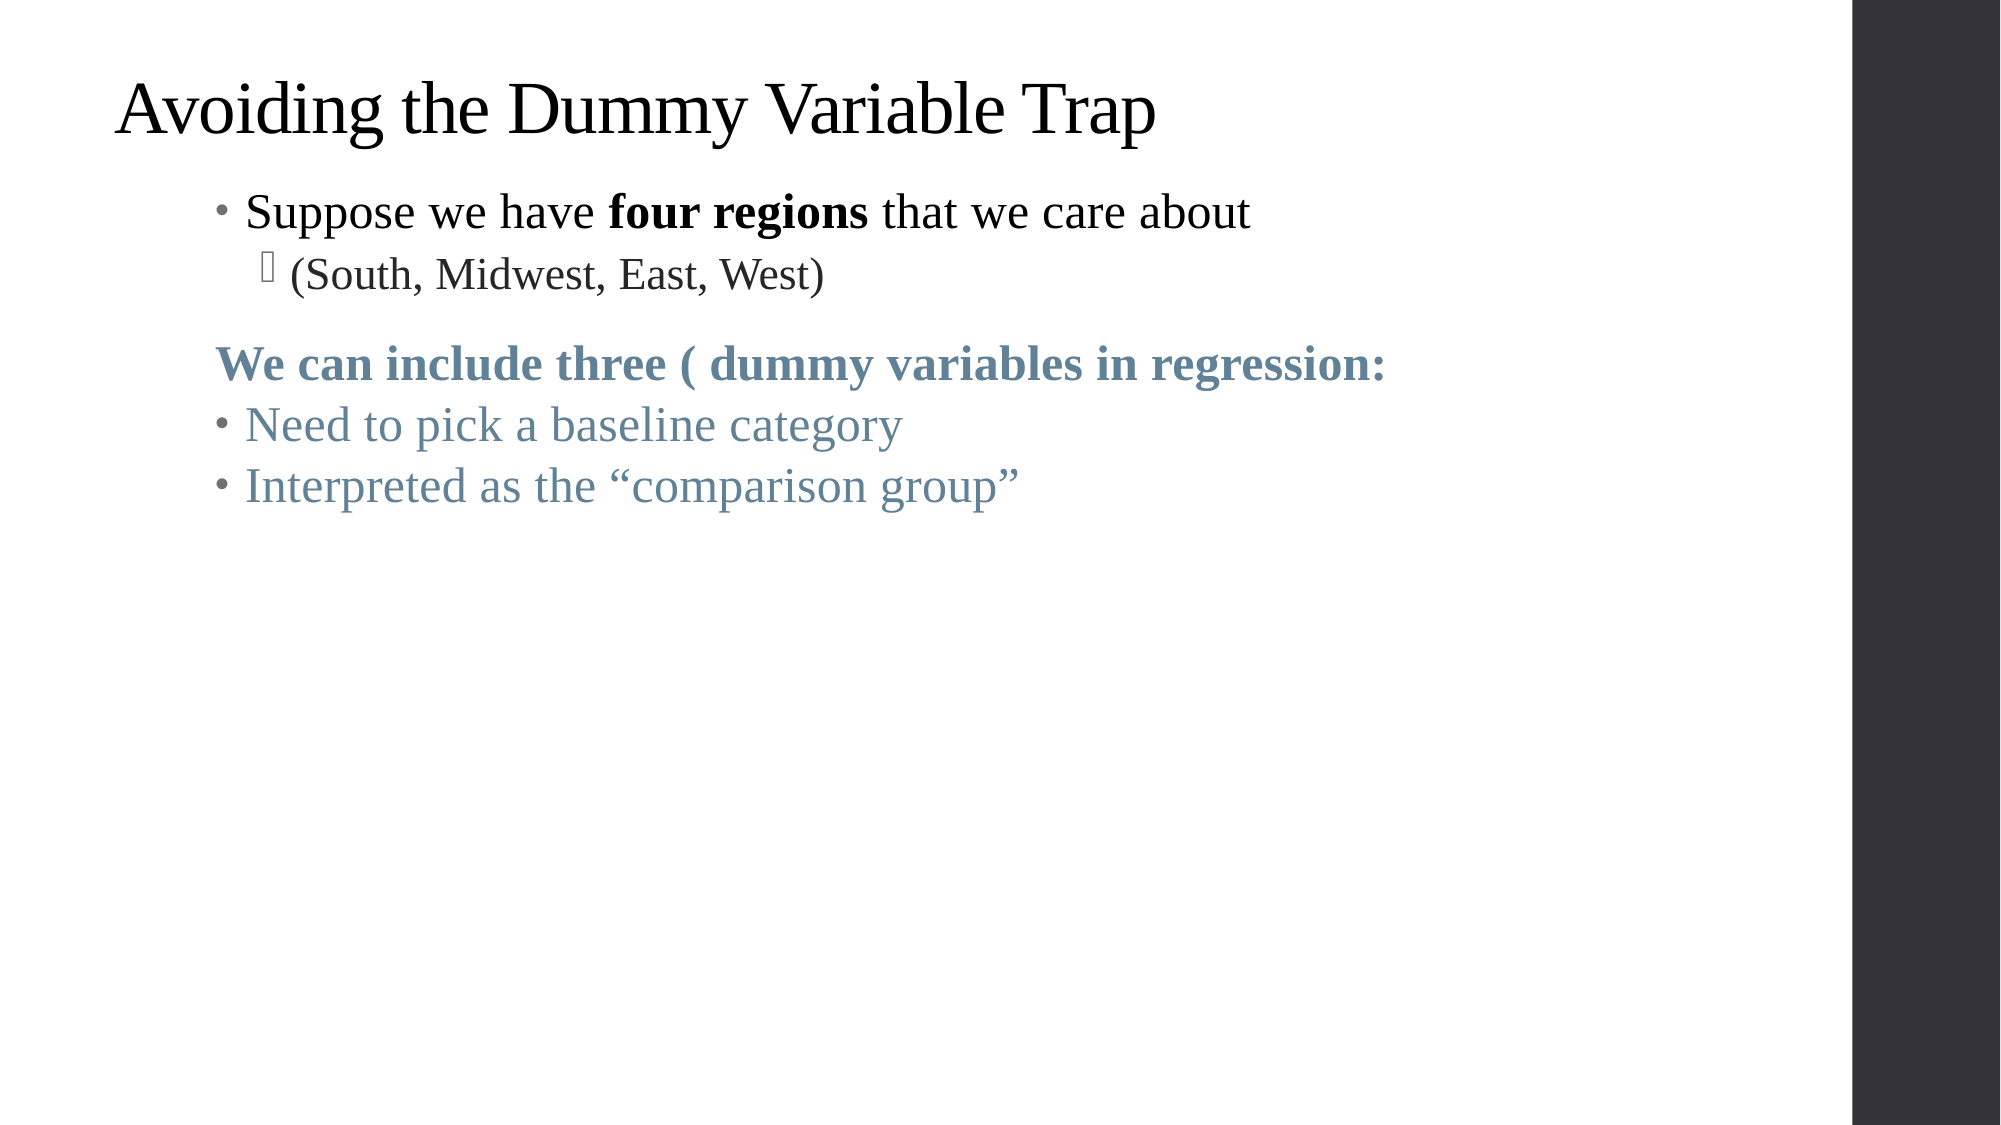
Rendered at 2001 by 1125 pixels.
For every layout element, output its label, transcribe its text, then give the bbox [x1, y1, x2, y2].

title Avoiding the Dummy Variable Trap [99, 55, 1813, 158]
